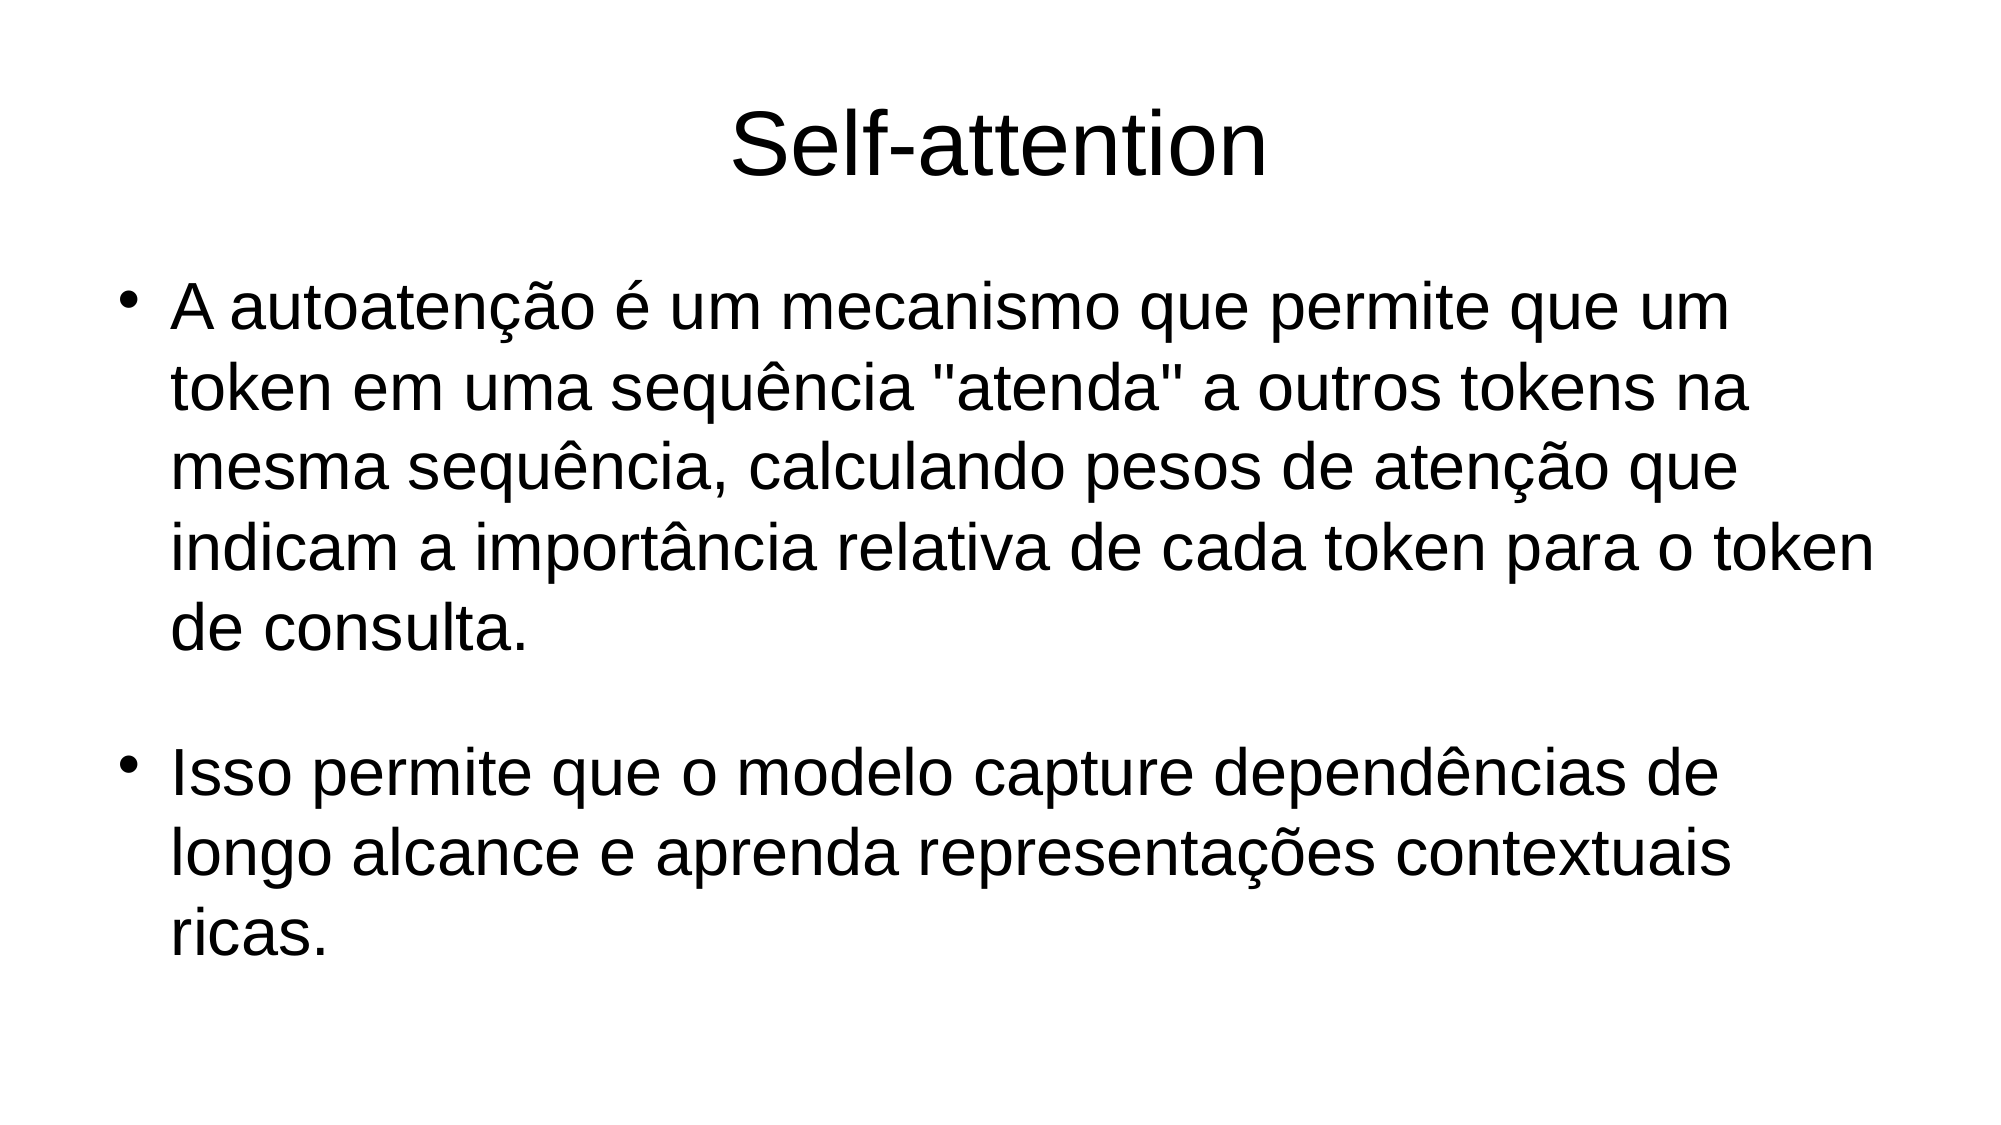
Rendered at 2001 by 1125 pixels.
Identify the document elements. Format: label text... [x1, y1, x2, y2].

title Self-attention [99, 44, 1900, 233]
list A autoatenção é um mecanismo que permite que um token em uma sequência "atenda" a outros tokens na mesma sequência, calculando pesos de atenção que indicam a importância relativa de cada token para o token de consulta. Isso permite que o modelo capture dependências de longo alcance e aprenda representações contextuais ricas. [99, 263, 1900, 1063]
